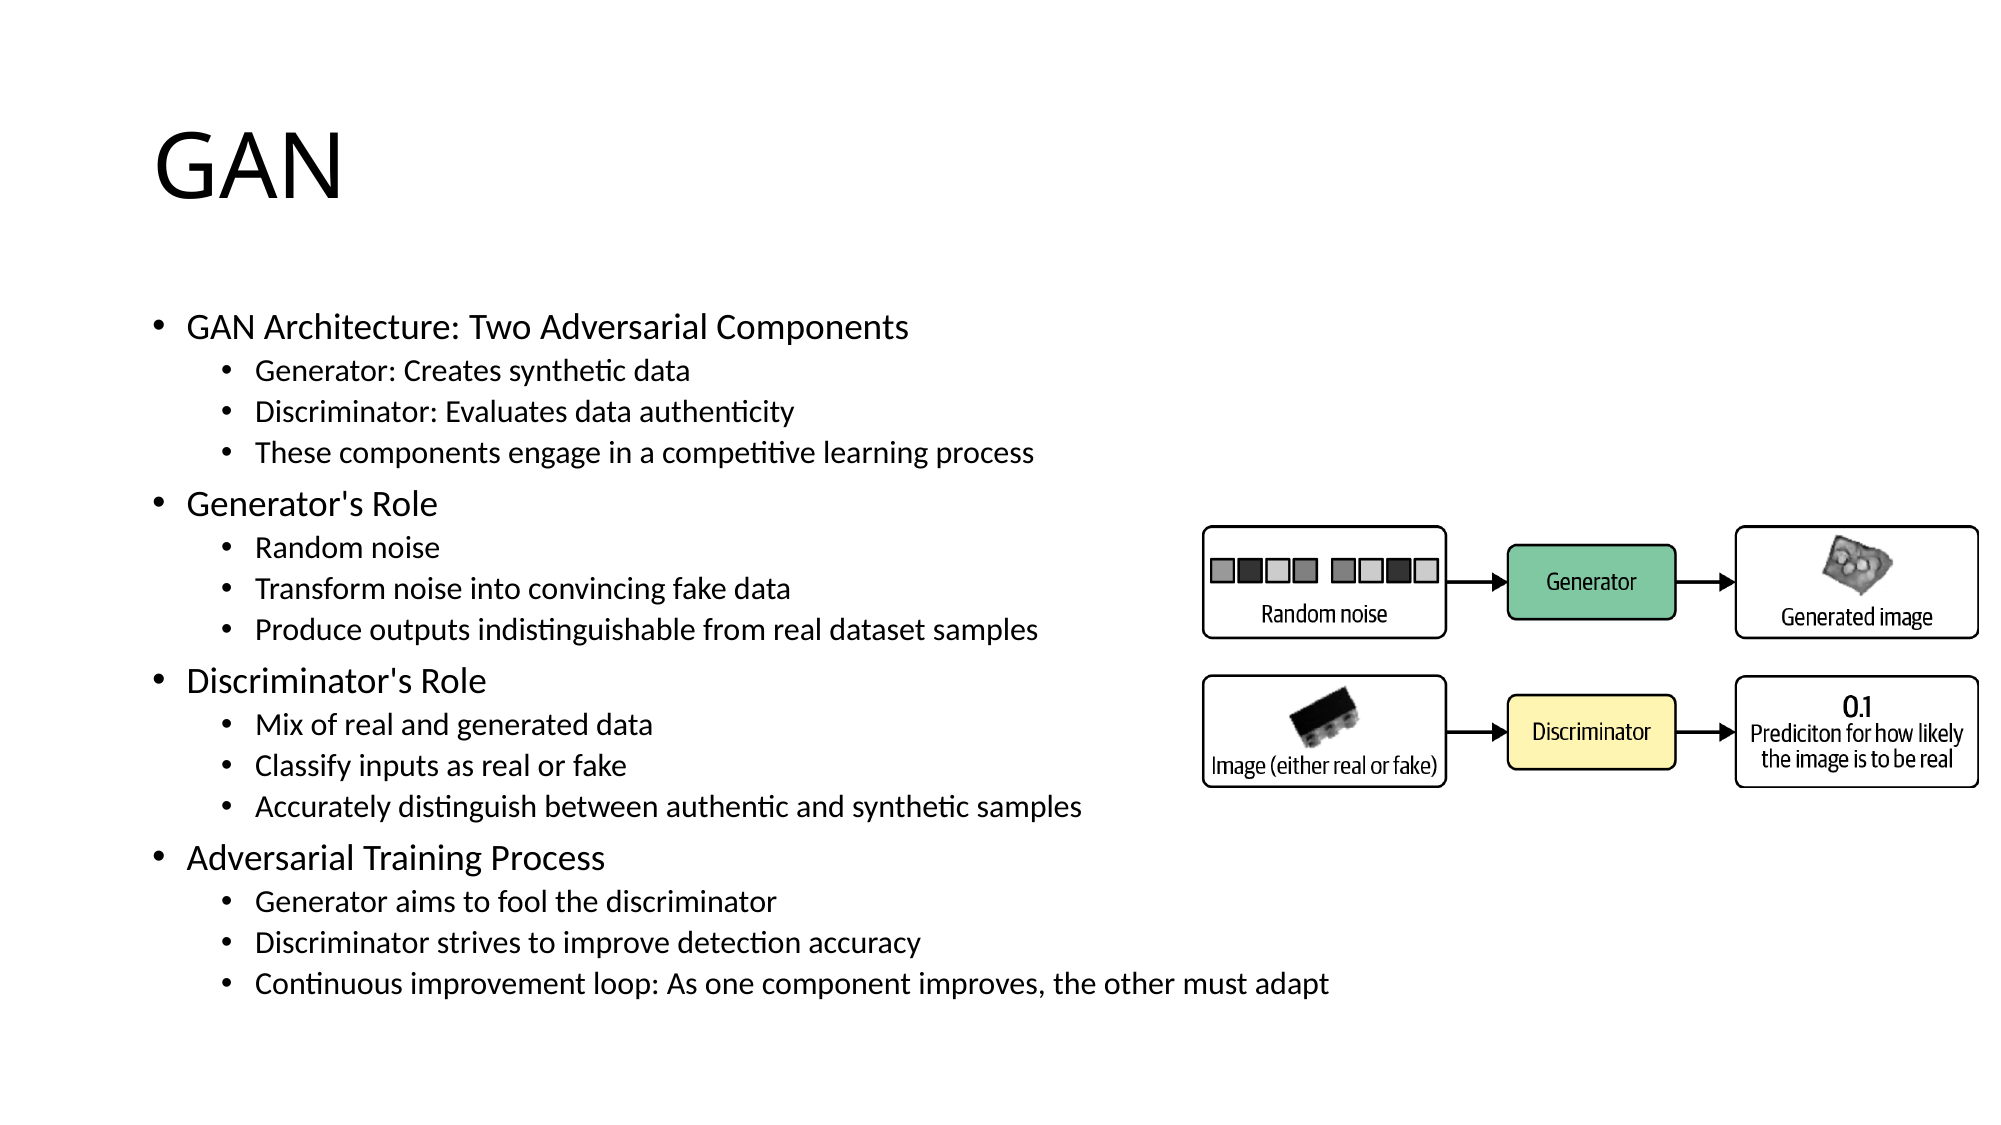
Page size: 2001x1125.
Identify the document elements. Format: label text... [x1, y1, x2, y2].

list GAN Architecture: Two Adversarial Components Generator: Creates synthetic data Discriminator: Evaluates data authenticity These components engage in a competitive learning process Generator's Role Random noise Transform noise into convincing fake data Produce outputs indistinguishable from real dataset samples Discriminator's Role Mix of real and generated data Classify inputs as real or fake Accurately distinguish between authentic and synthetic samples Adversarial Training Process Generator aims to fool the discriminator Discriminator strives to improve detection accuracy Continuous improvement loop: As one component improves, the other must adapt [137, 299, 1863, 1014]
picture [1201, 525, 1979, 788]
title GAN [137, 59, 1863, 278]
